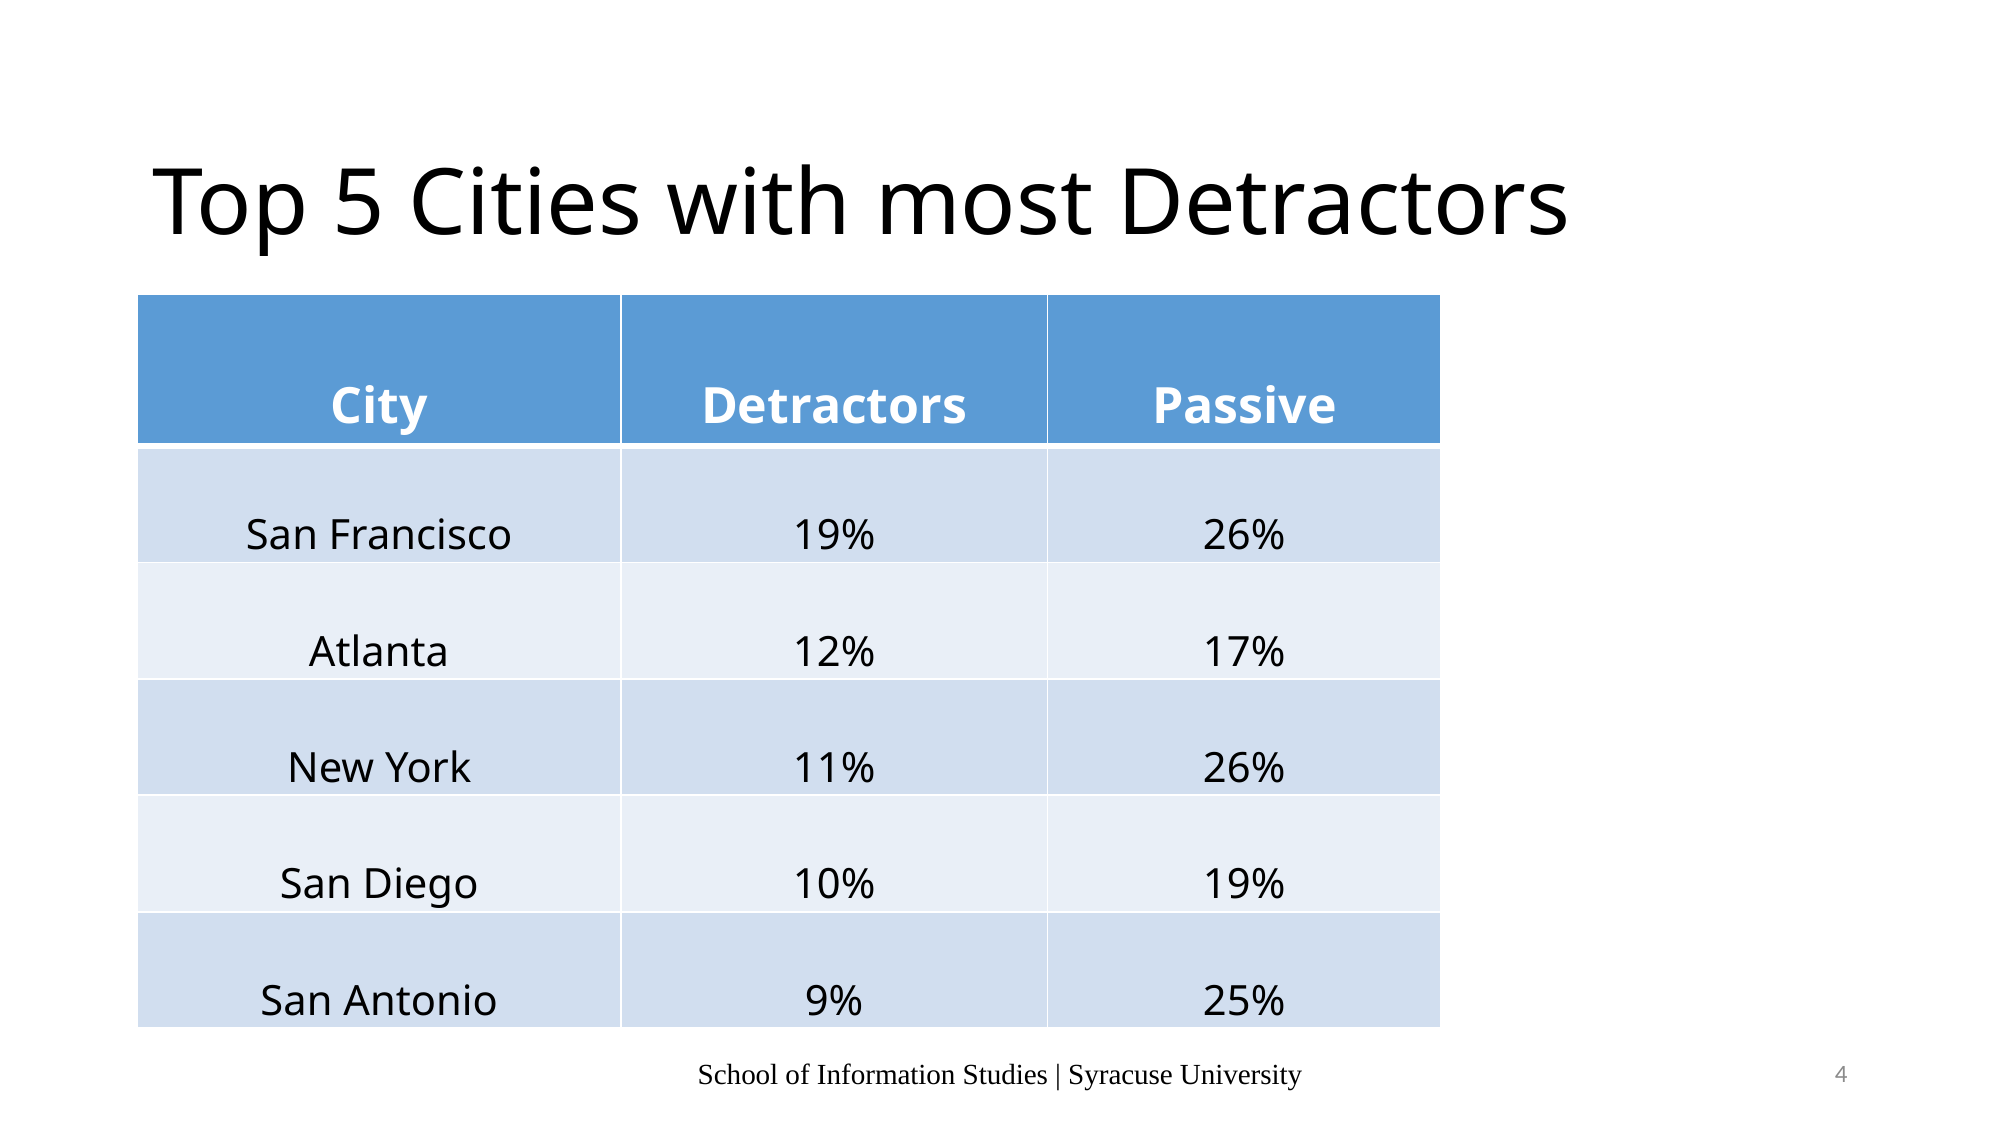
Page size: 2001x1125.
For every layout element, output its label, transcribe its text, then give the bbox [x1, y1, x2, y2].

table_cell 17% [1048, 563, 1440, 678]
table_cell 26% [1048, 680, 1440, 794]
table_header Detractors [622, 295, 1047, 443]
table_cell 12% [622, 563, 1047, 678]
table_cell 9% [622, 913, 1047, 1027]
table_header City [138, 295, 620, 443]
footer School of Information Studies | Syracuse University [662, 1042, 1338, 1103]
title Top 5 Cities with most Detractors [137, 95, 1863, 314]
table_cell 26% [1048, 449, 1440, 562]
table_header Passive [1048, 295, 1440, 443]
table_cell Atlanta [138, 563, 620, 678]
table_cell New York [138, 680, 620, 794]
table_cell 19% [1048, 796, 1440, 911]
table_cell San Antonio [138, 913, 620, 1027]
table_cell 25% [1048, 913, 1440, 1027]
table_cell 19% [622, 449, 1047, 562]
table_cell San Francisco [138, 449, 620, 562]
table_cell 10% [622, 796, 1047, 911]
table_cell San Diego [138, 796, 620, 911]
slide_number 4 [1412, 1042, 1863, 1103]
table_cell 11% [622, 680, 1047, 794]
